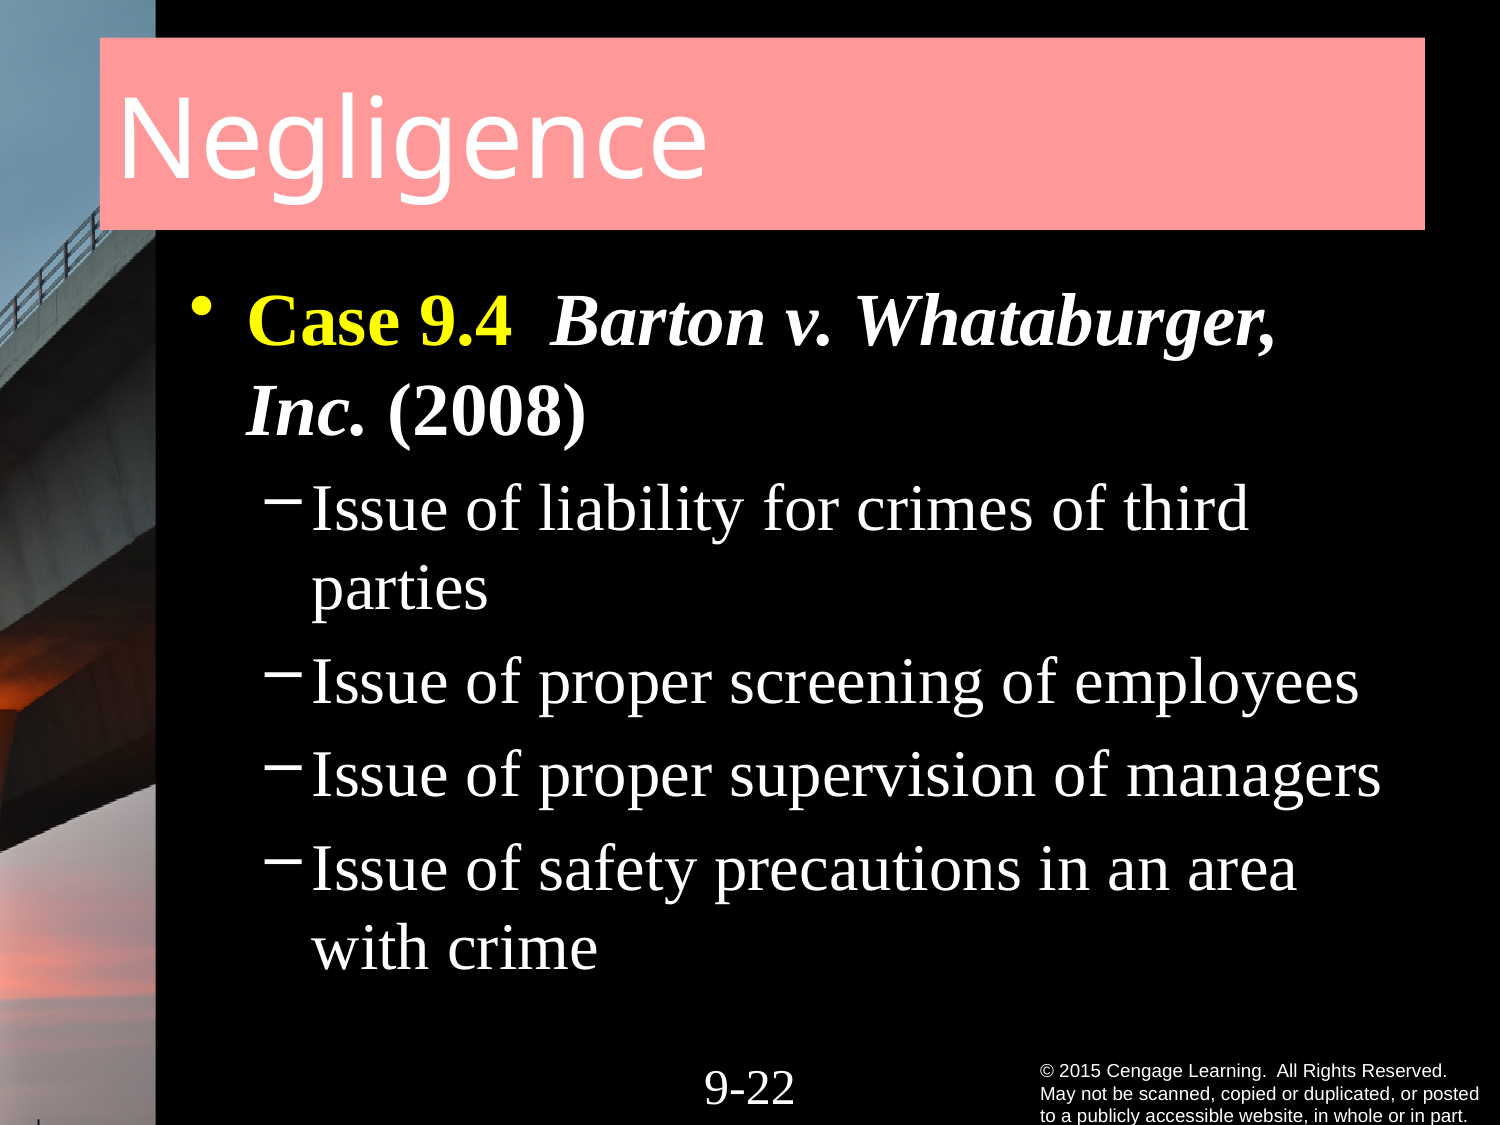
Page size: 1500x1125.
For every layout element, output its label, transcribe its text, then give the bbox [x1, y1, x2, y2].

list Case 9.4 Barton v. Whataburger, Inc. (2008) Issue of liability for crimes of third parties Issue of proper screening of employees Issue of proper supervision of managers Issue of safety precautions in an area with crime [174, 262, 1425, 1005]
title Negligence [99, 37, 1426, 231]
slide_number 9-21 [574, 1046, 926, 1125]
picture [0, 0, 155, 1125]
